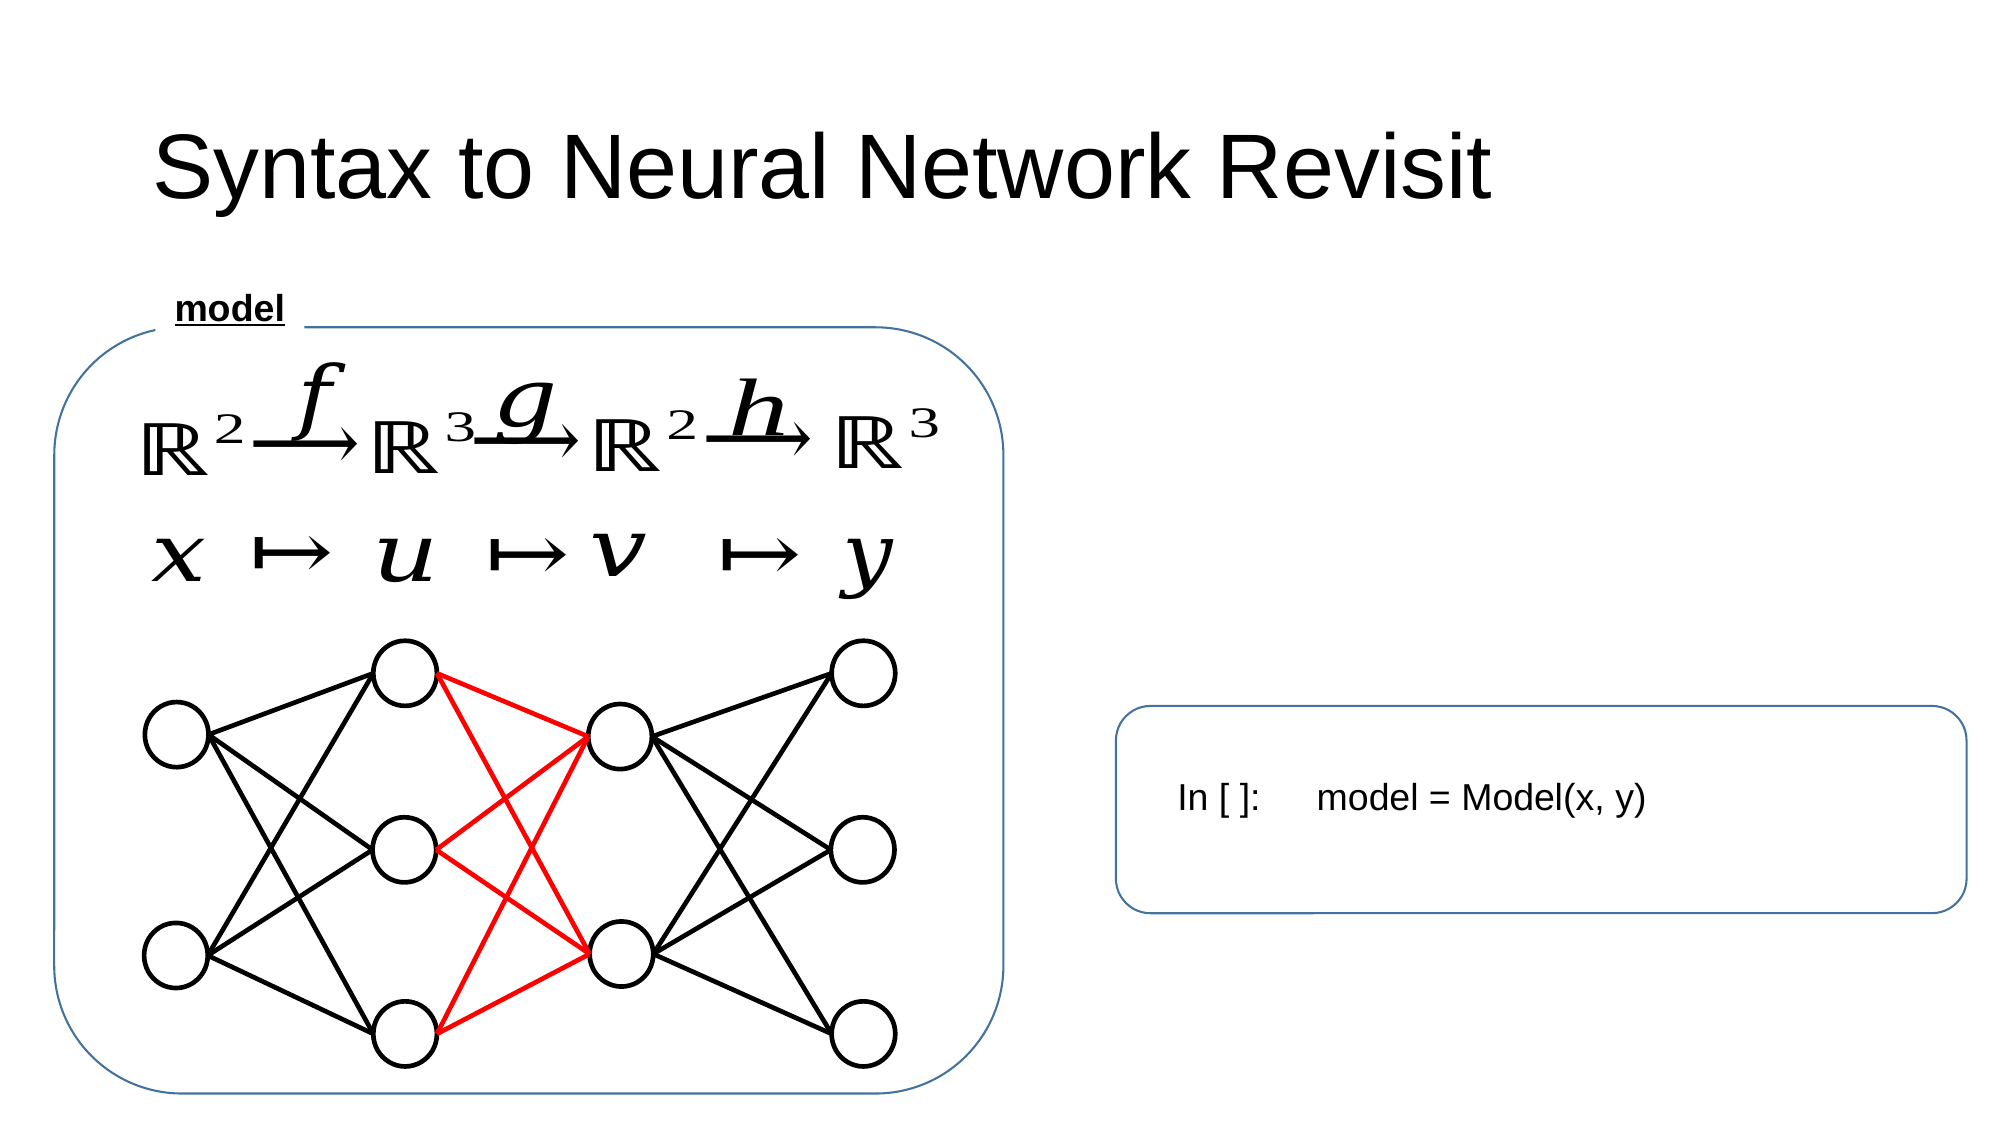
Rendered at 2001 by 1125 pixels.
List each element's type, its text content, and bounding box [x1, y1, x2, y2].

title Syntax to Neural Network Revisit [137, 59, 1863, 278]
text_box [143, 921, 207, 990]
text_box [653, 673, 832, 955]
text_box [590, 920, 651, 988]
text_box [653, 955, 832, 1034]
text_box [830, 1000, 897, 1068]
text_box [590, 702, 651, 771]
text_box In [ ]: model = Model(x, y) [1116, 720, 2000, 826]
text_box [53, 326, 1005, 1095]
text_box [830, 639, 897, 707]
text_box [372, 1000, 438, 1068]
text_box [207, 956, 374, 1034]
text_box [372, 639, 438, 707]
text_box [436, 673, 590, 955]
text_box [1114, 731, 1968, 915]
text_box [436, 955, 590, 1034]
text_box [1121, 704, 1961, 720]
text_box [207, 673, 374, 956]
text_box [374, 816, 436, 884]
text_box [832, 816, 896, 884]
text_box model [155, 276, 305, 337]
text_box [143, 701, 207, 769]
